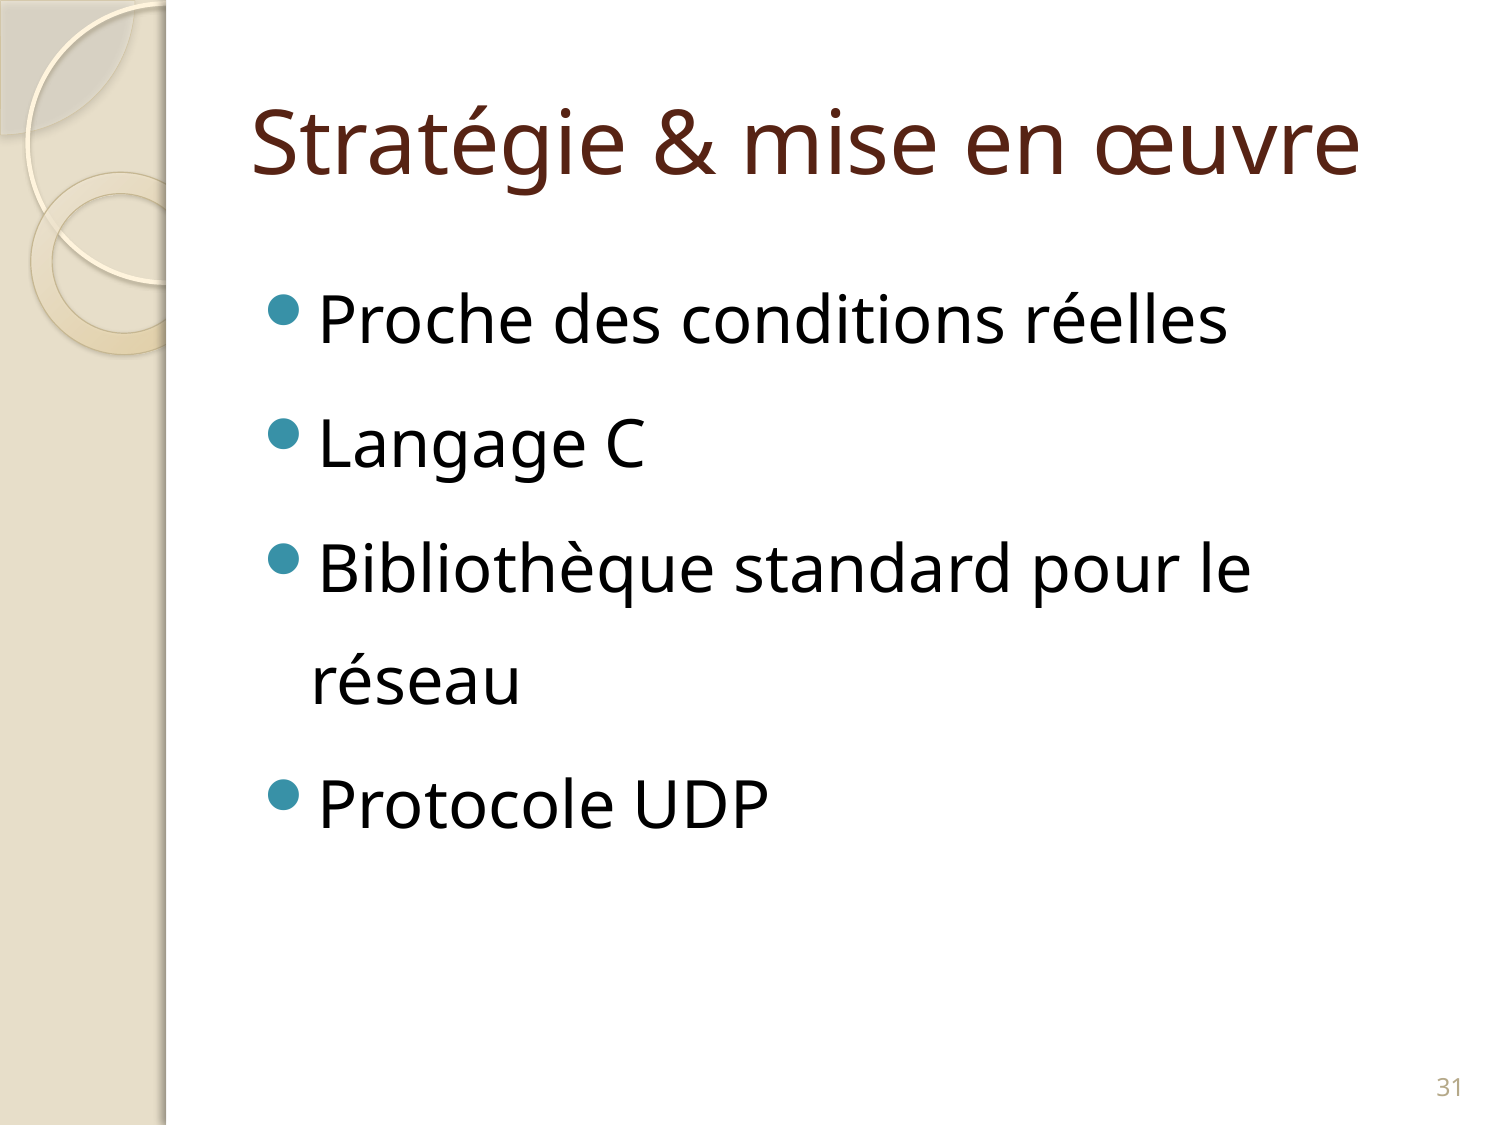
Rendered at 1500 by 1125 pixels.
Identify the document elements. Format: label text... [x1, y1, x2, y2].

list Proche des conditions réelles Langage C Bibliothèque standard pour le réseau Protocole UDP [235, 237, 1466, 1025]
title Stratégie & mise en œuvre [235, 45, 1466, 233]
slide_number 30 [1413, 1034, 1488, 1113]
